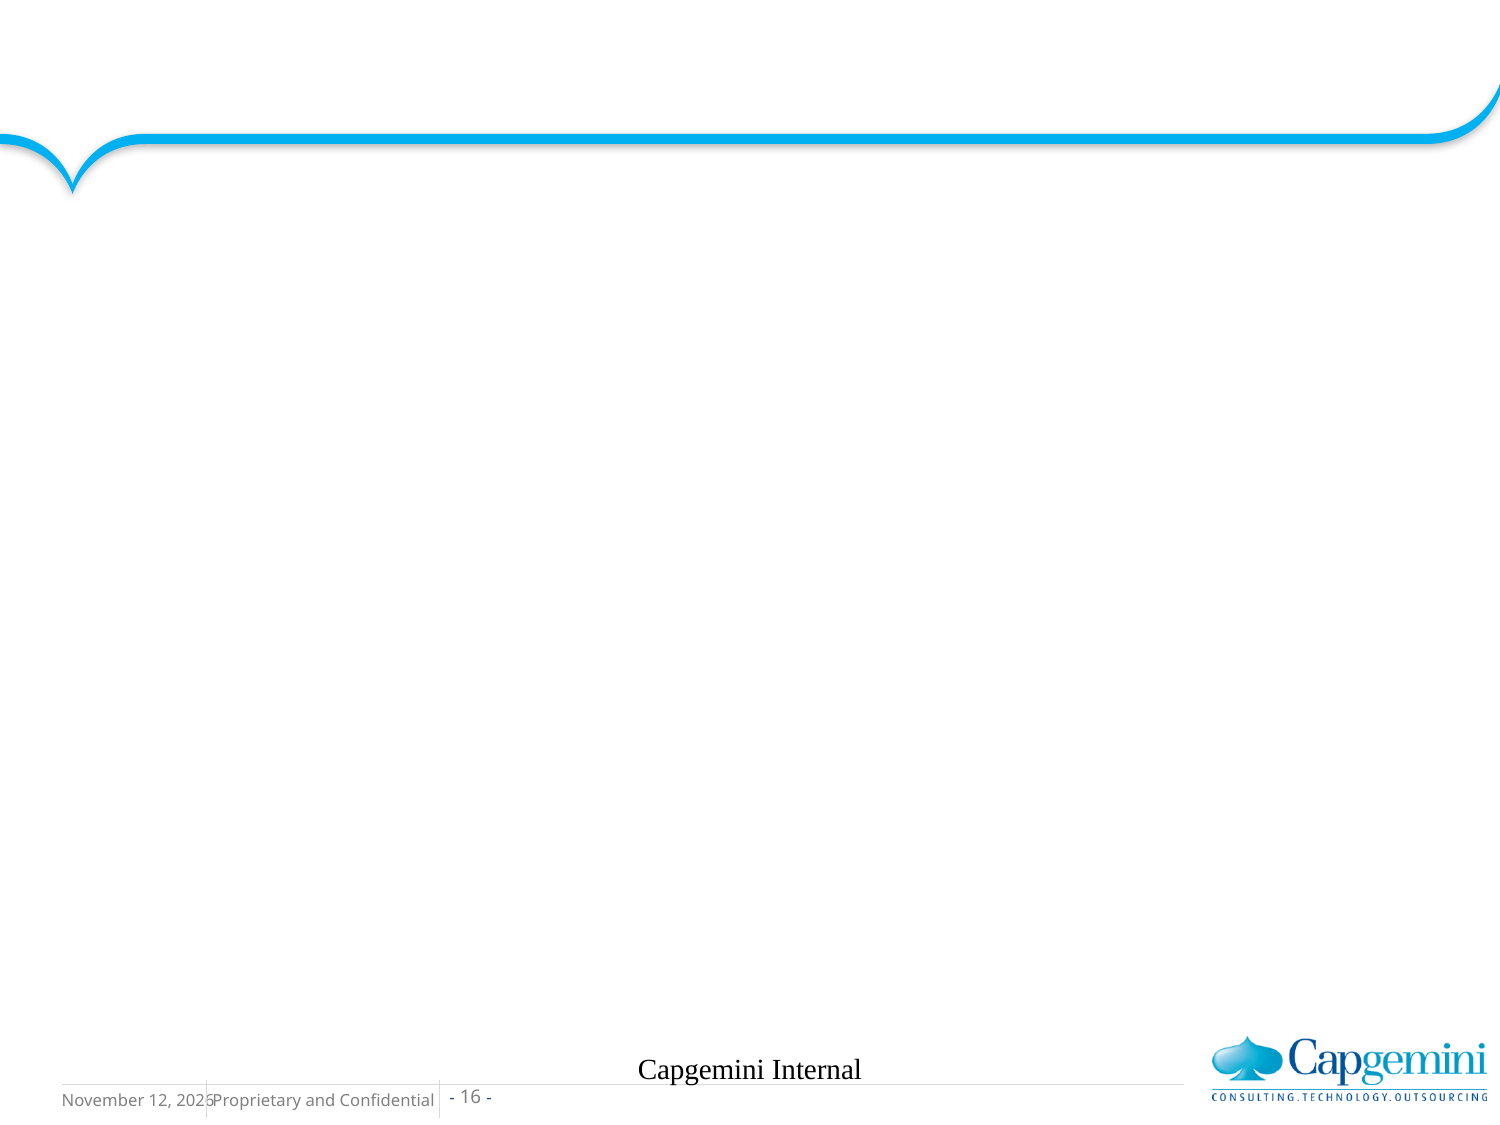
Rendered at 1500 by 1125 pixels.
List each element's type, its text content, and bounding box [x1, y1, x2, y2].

picture [1212, 1036, 1487, 1101]
footer Capgemini Internal [512, 1042, 988, 1103]
